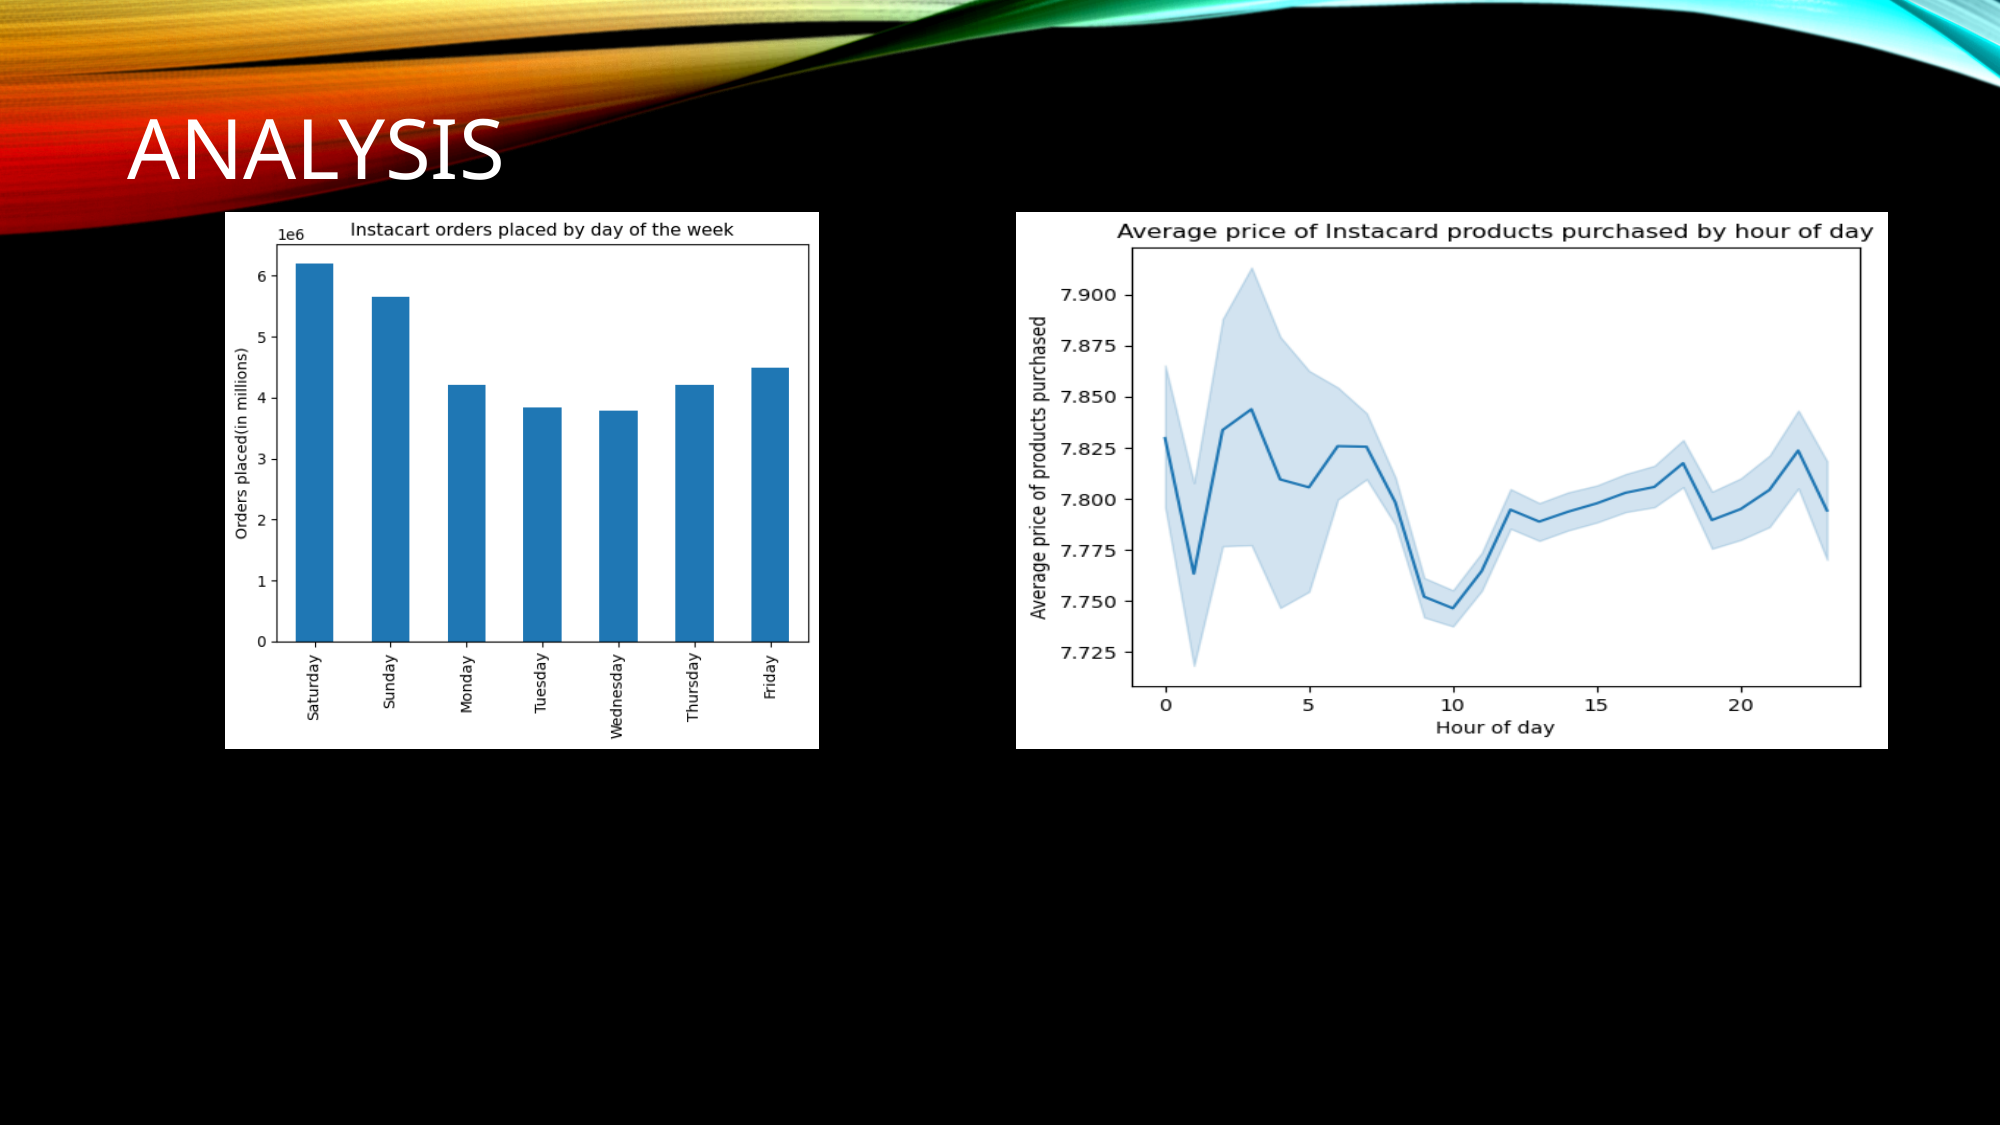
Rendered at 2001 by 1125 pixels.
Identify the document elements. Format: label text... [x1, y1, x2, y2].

picture [0, 0, 2000, 749]
picture [225, 212, 819, 749]
title Analysis [112, 46, 1525, 259]
